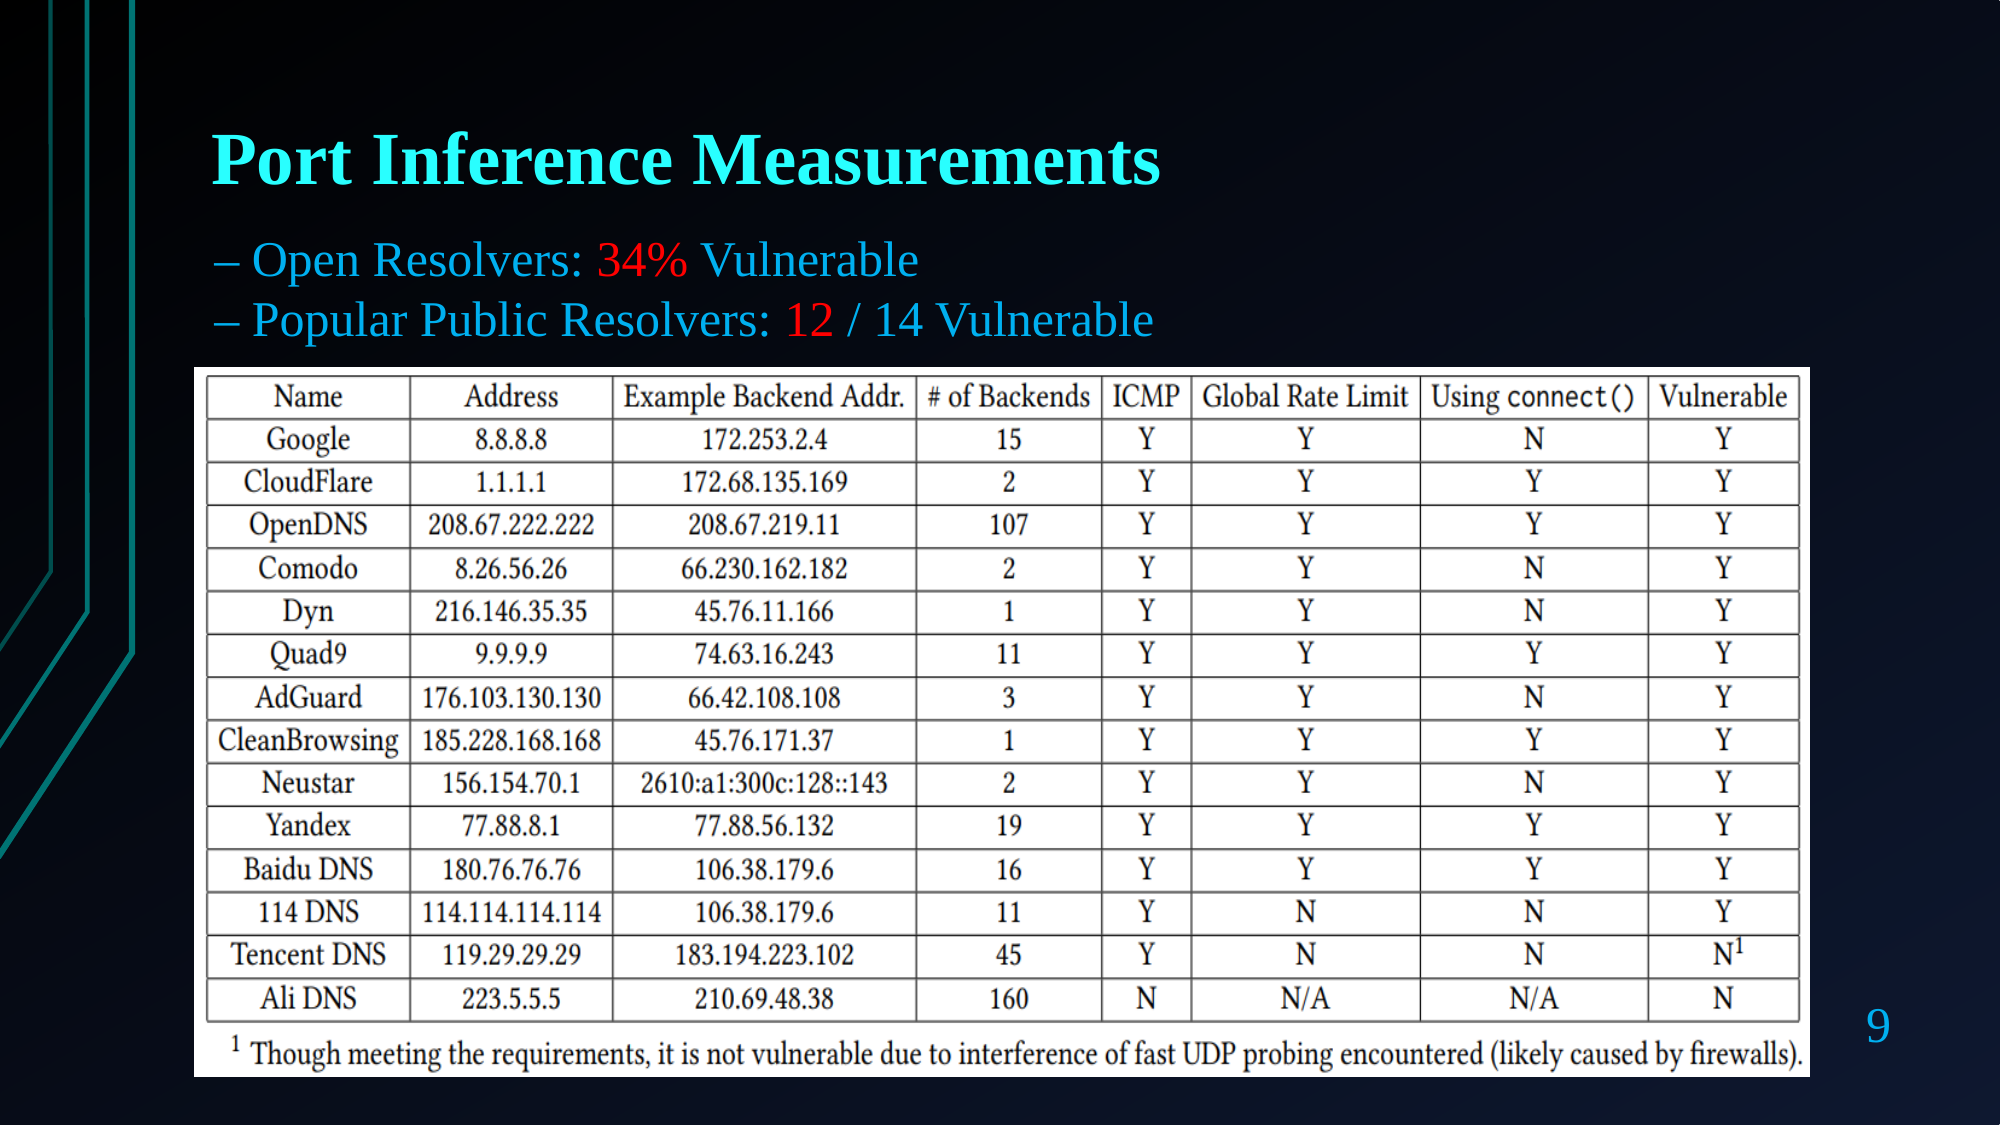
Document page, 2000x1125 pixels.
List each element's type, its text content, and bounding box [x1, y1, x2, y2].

text_box Port Inference Measurements [196, 101, 1768, 207]
picture [194, 367, 1811, 1077]
text_box 9 [1851, 985, 1907, 1060]
text_box – Open Resolvers: 34% Vulnerable – Popular Public Resolvers: 12 / 14 Vulnerable [199, 219, 1183, 355]
